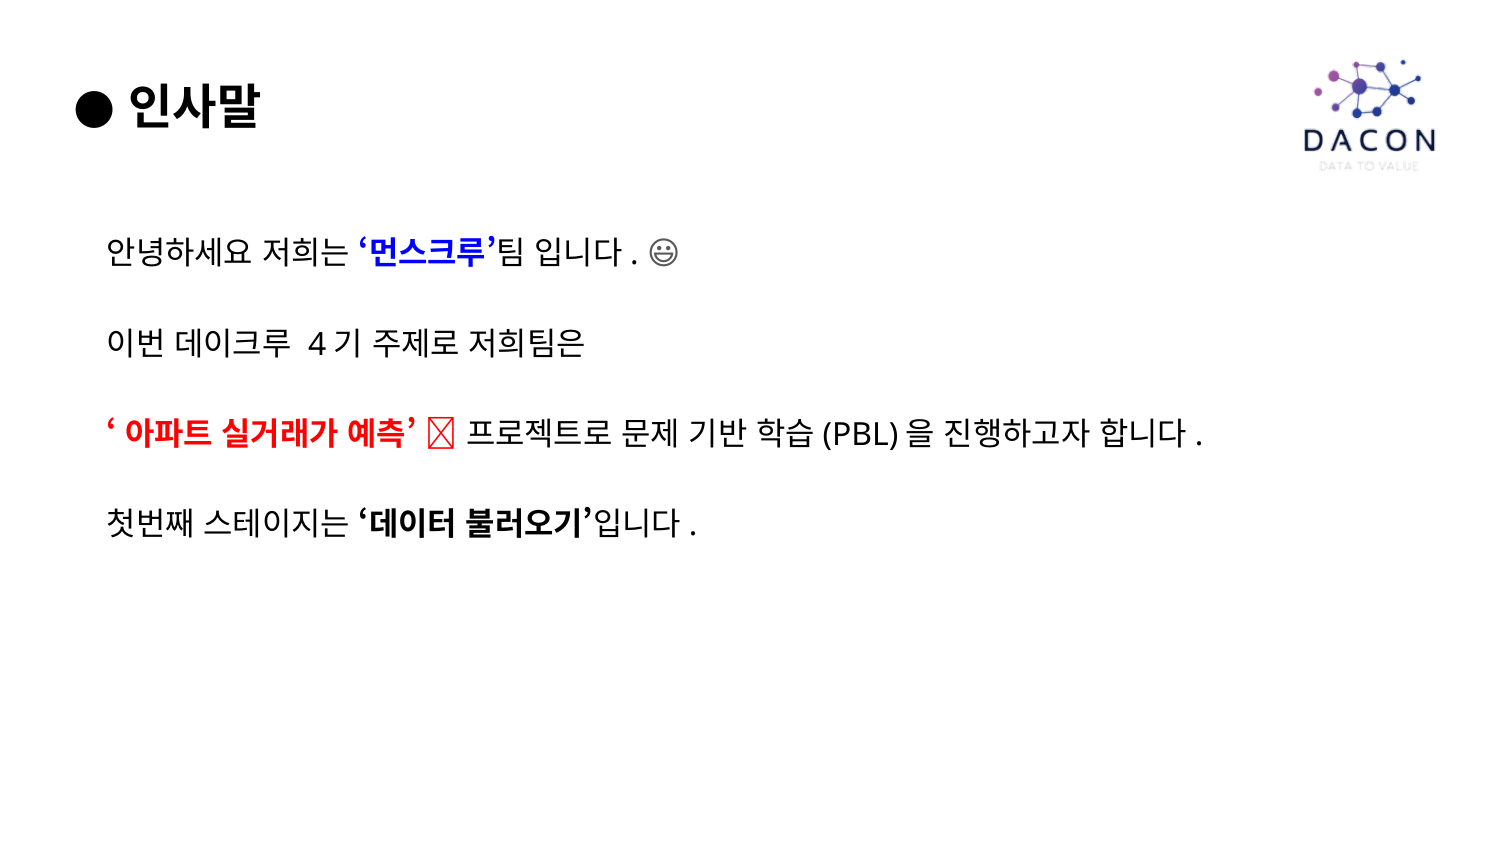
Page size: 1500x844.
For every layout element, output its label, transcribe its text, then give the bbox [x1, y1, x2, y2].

list 안녕하세요 저희는 ‘먼스크루’팀 입니다. 😃 이번 데이크루 4기 주제로 저희팀은 ‘아파트 실거래가 예측’ 🌇 프로젝트로 문제 기반 학습(PBL)을 진행하고자 합니다. 첫번째 스테이지는 ‘데이터 불러오기’입니다. [91, 190, 1500, 565]
list 인사말 [51, 43, 389, 155]
picture [1284, 43, 1451, 188]
